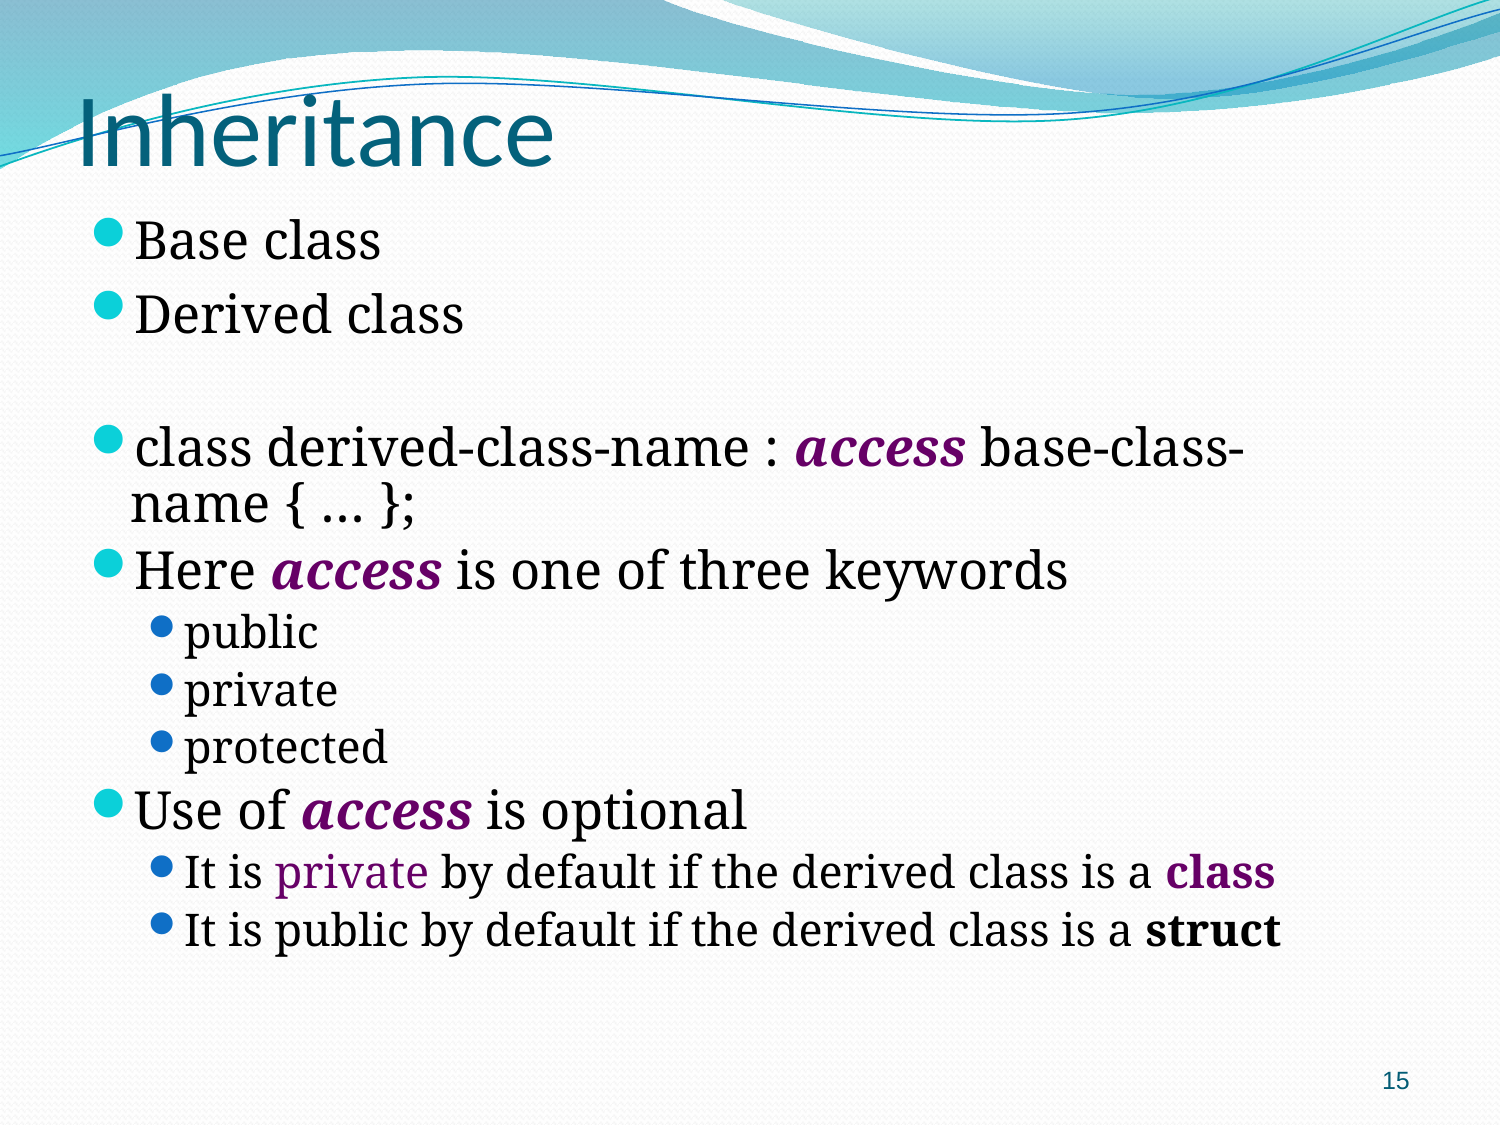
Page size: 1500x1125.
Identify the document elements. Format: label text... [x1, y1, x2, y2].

slide_number 15 [1299, 1042, 1425, 1103]
title Inheritance [75, 0, 1425, 188]
list Base class Derived class class derived-class-name : access base-class-name { … }; Here access is one of three keywords public private protected Use of access is optional It is private by default if the derived class is a class It is public by default if the derived class is a struct [75, 200, 1300, 1062]
